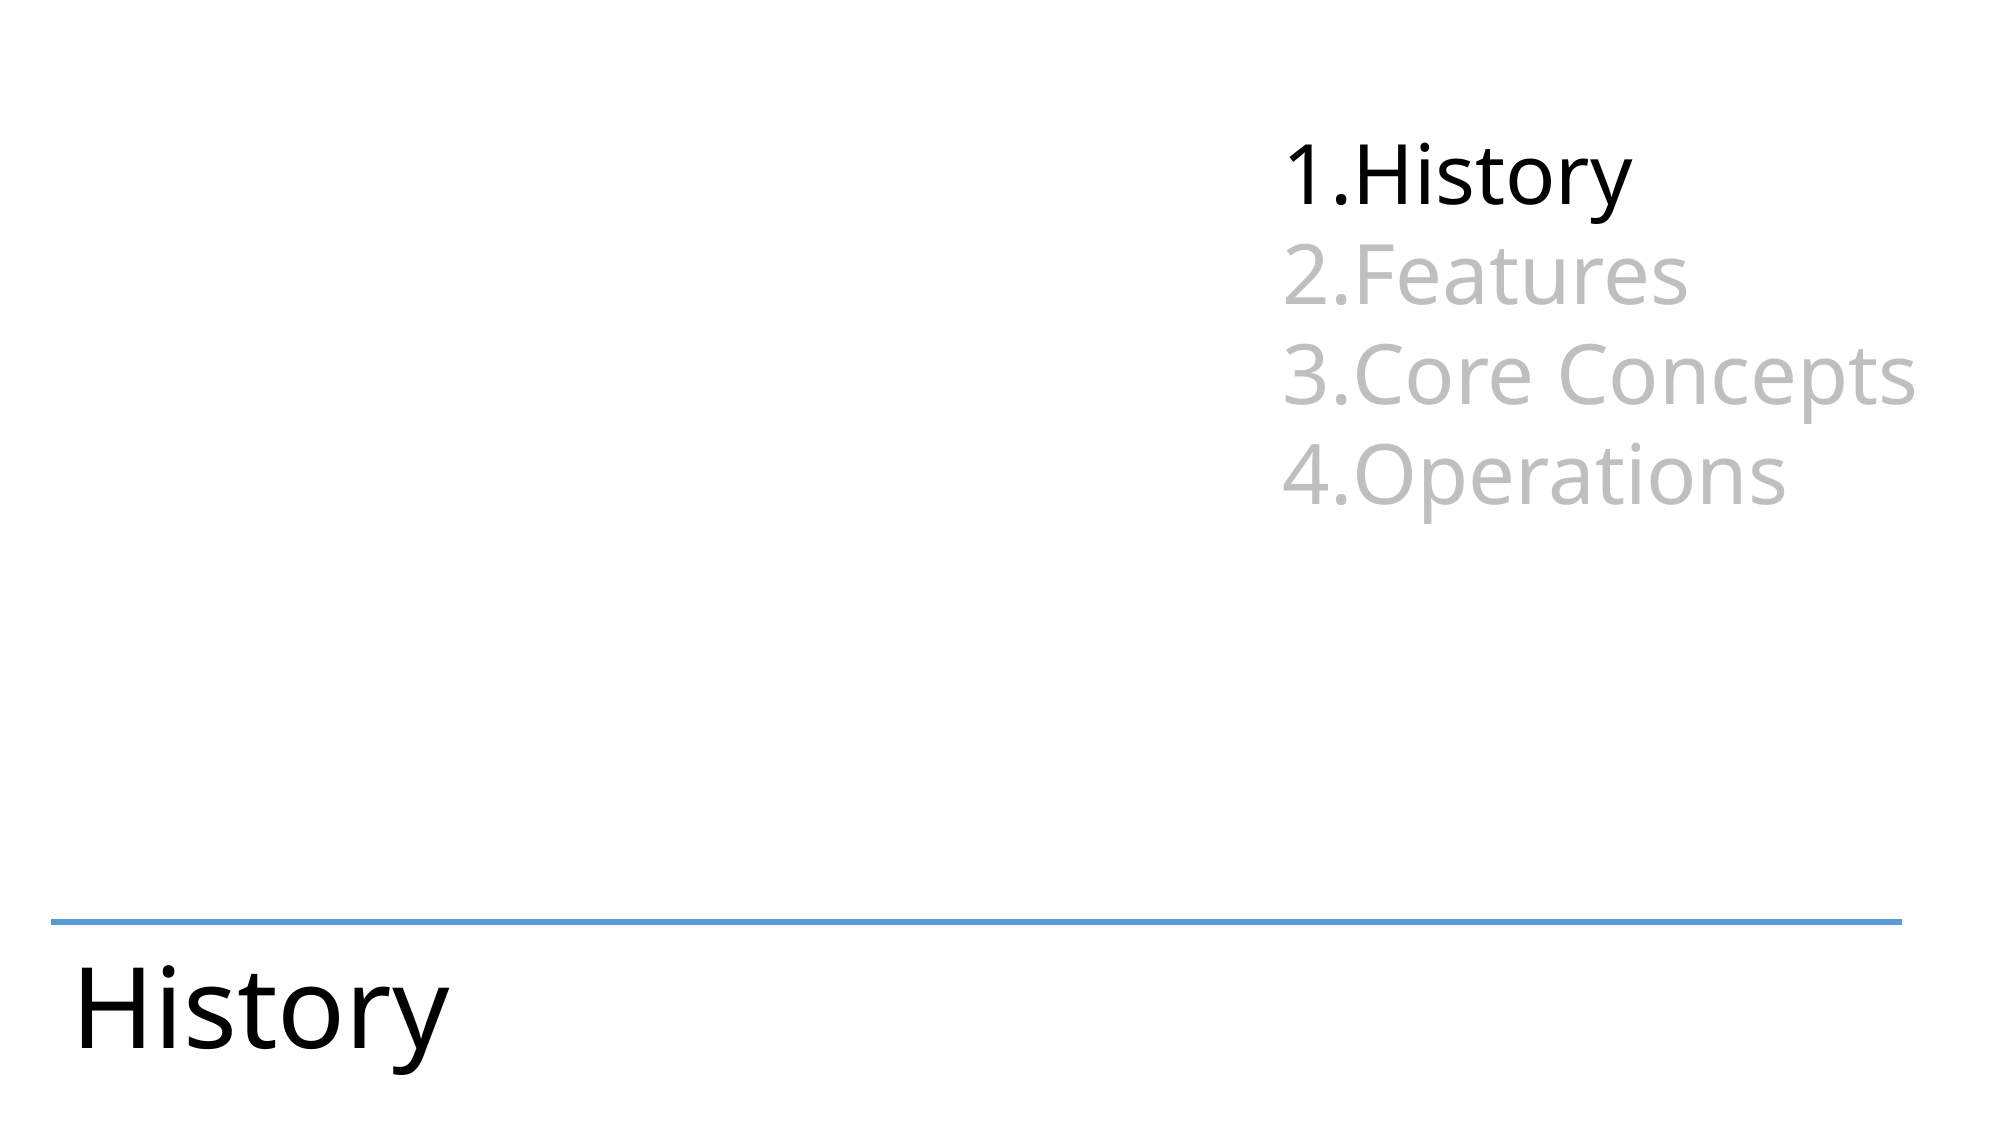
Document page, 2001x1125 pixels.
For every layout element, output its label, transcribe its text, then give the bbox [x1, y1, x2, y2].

text_box History [56, 928, 465, 1079]
text_box History Features Core Concepts Operations [1267, 114, 1934, 529]
